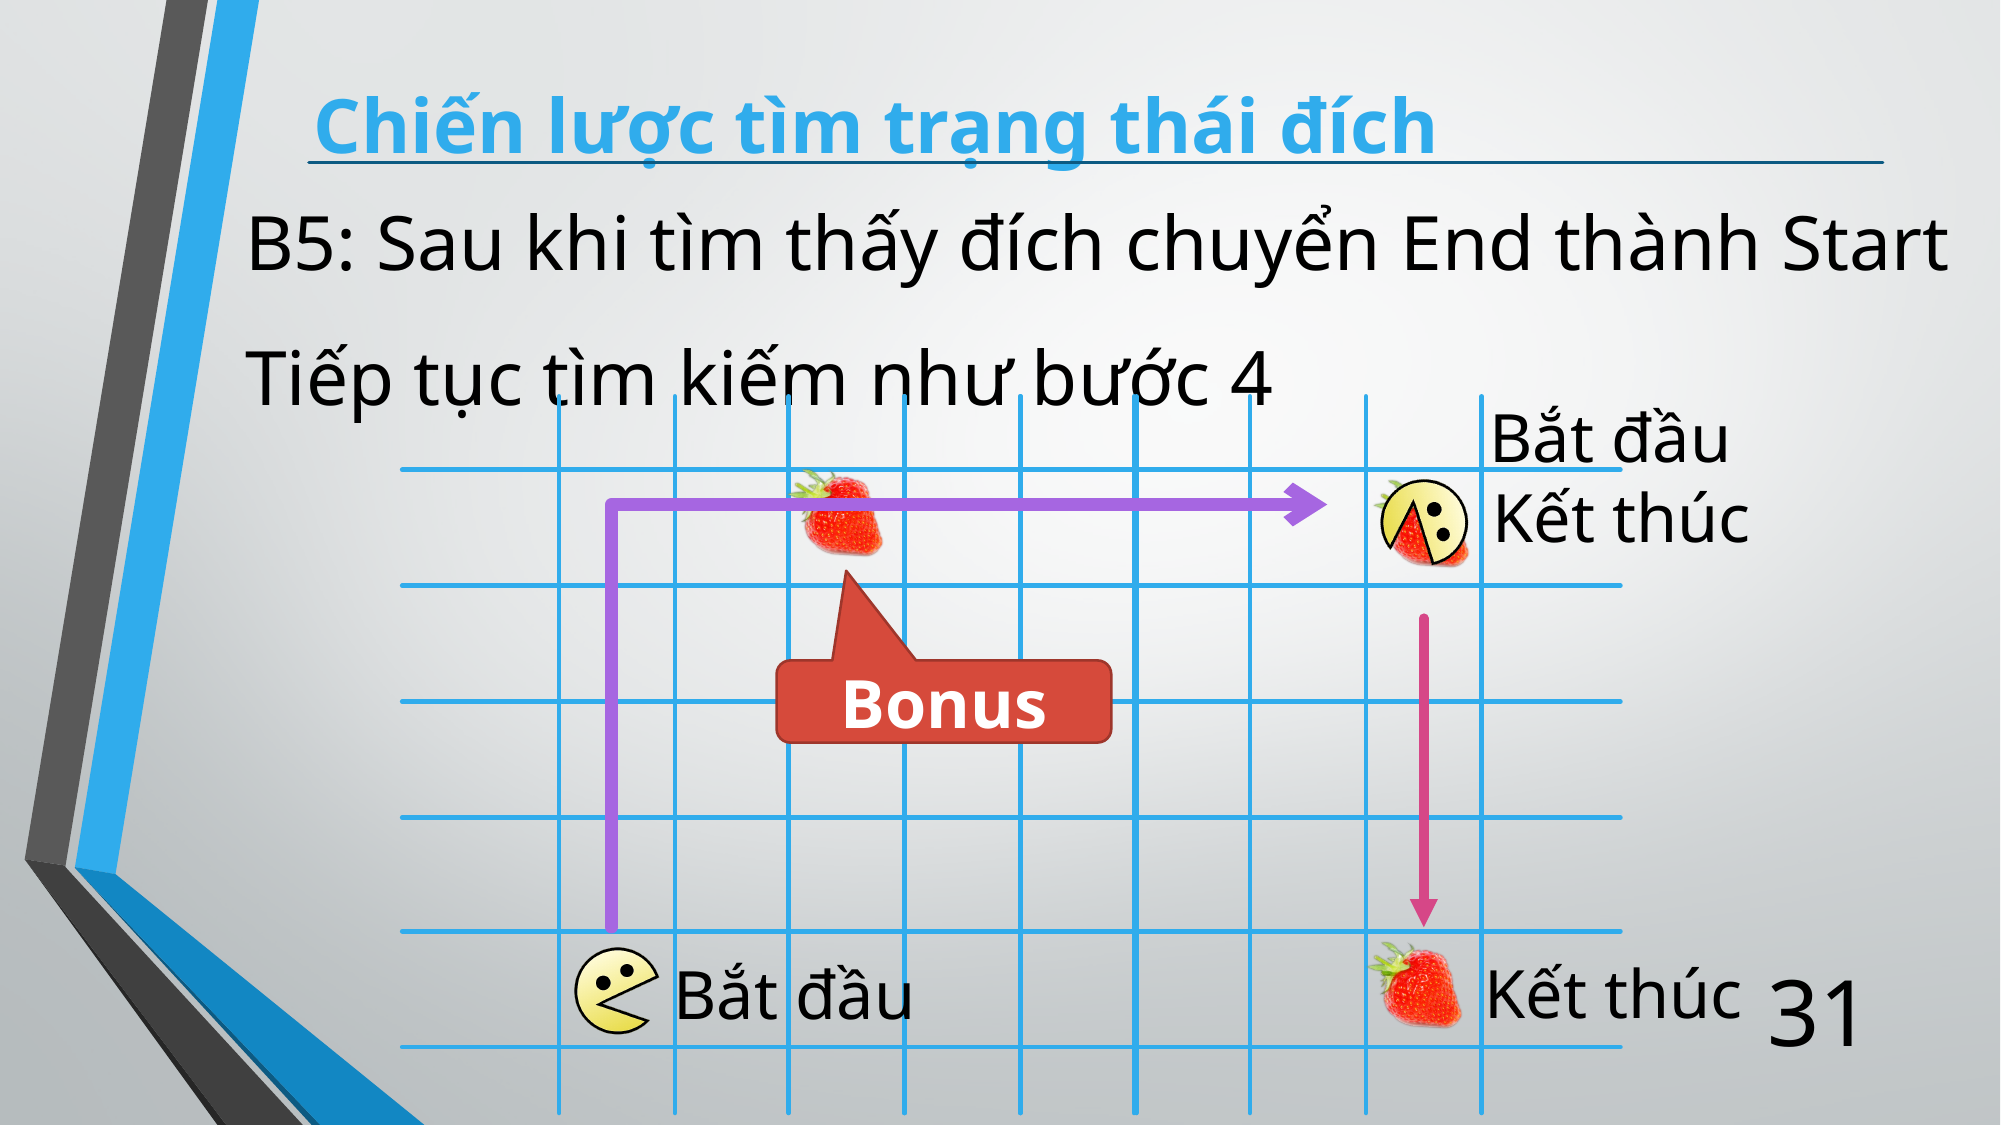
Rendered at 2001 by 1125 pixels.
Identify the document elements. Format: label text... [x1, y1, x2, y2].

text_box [401, 396, 1621, 1114]
picture [783, 462, 887, 559]
text_box Kết thúc [1621, 944, 1758, 1039]
slide_number 31 [1668, 987, 1887, 1047]
text_box Kết thúc [1621, 468, 1766, 564]
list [573, 946, 663, 1036]
picture [1363, 934, 1467, 1032]
text_box B5: Sau khi tìm thấy đích chuyển End thành Start Tiếp tục tìm kiếm như bước 4 [230, 143, 1966, 429]
text_box Bắt đầu [1474, 388, 1747, 484]
picture [1370, 473, 1473, 571]
title Chiến lược tìm trạng thái đích [278, 59, 1887, 143]
